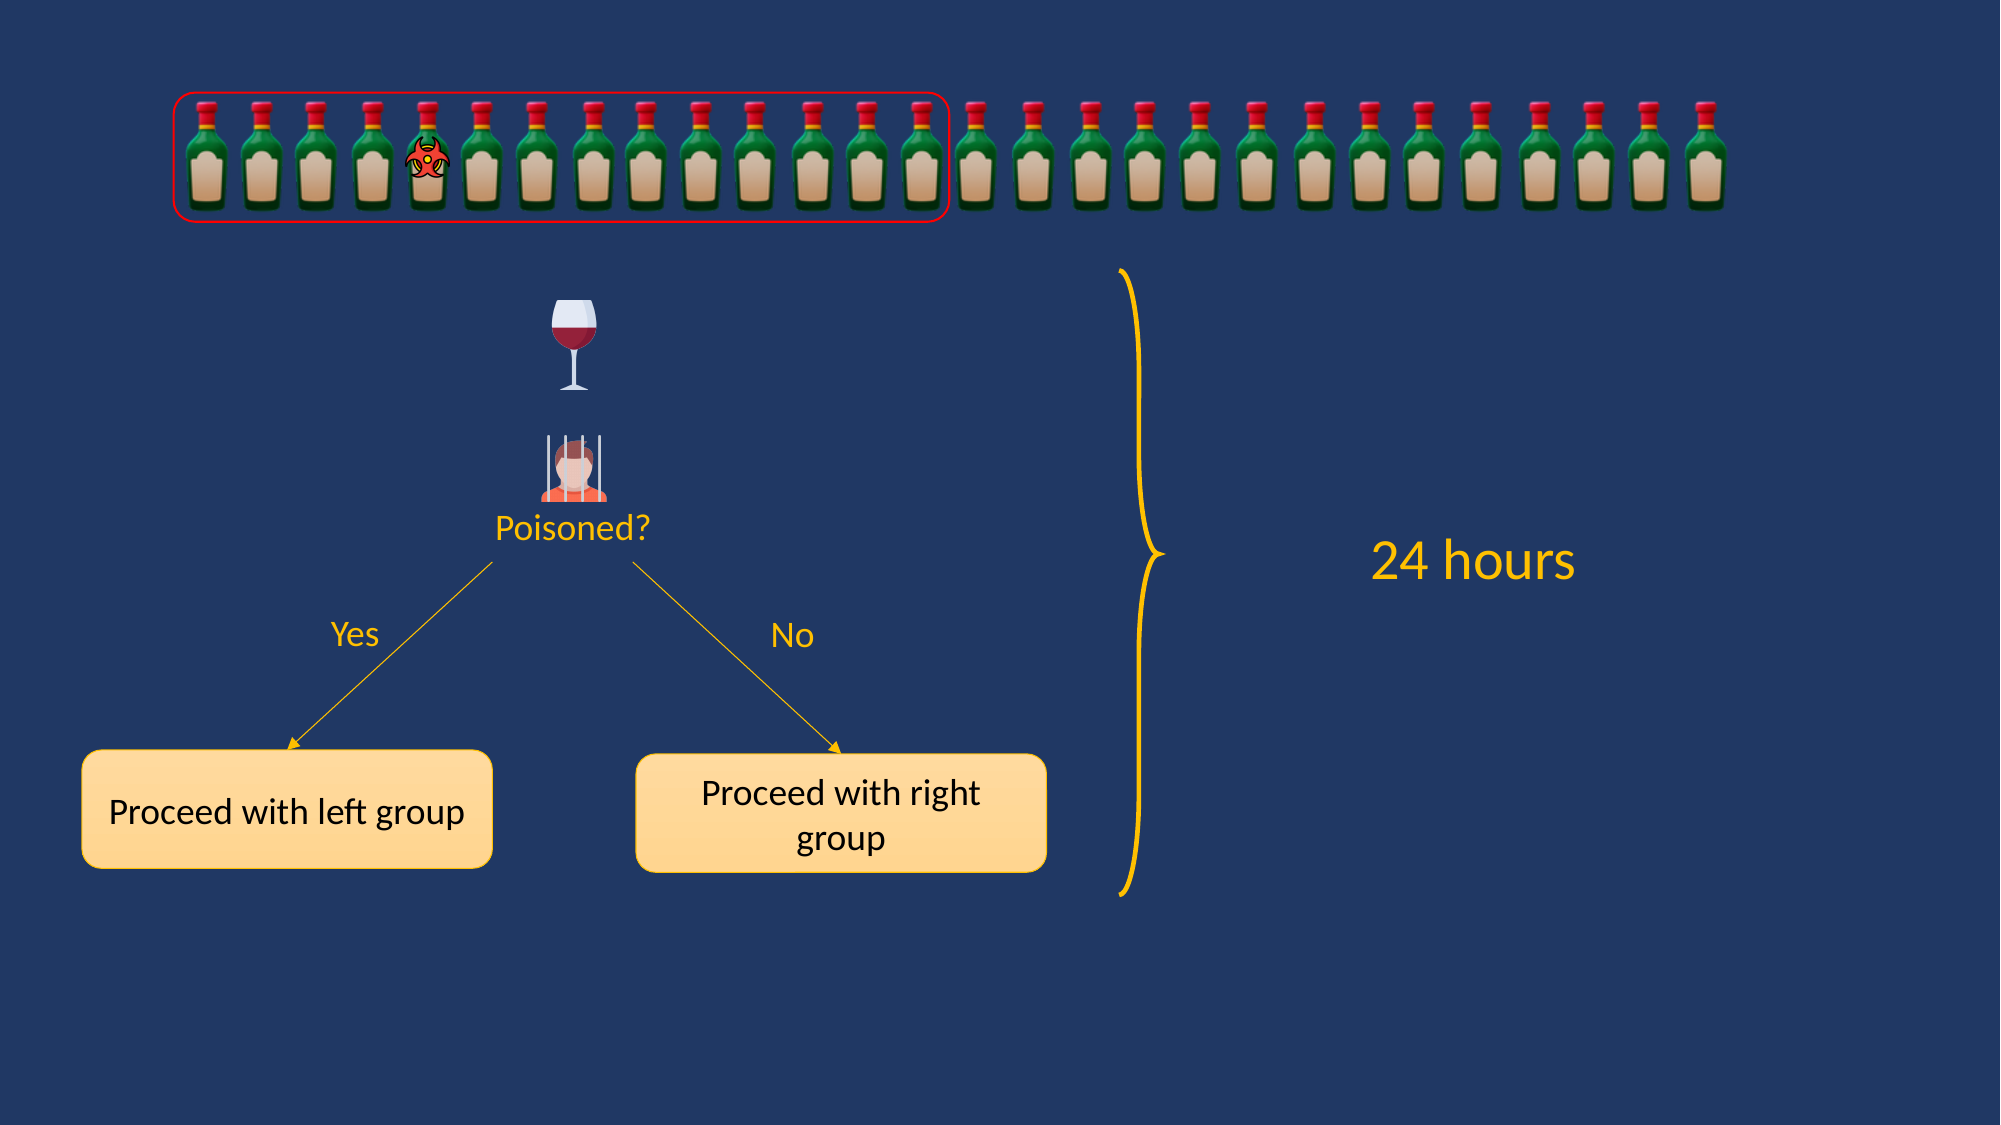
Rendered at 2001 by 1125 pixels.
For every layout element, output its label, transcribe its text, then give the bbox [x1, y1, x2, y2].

text_box [1118, 269, 1161, 896]
text_box Poisoned? [480, 495, 668, 556]
picture [540, 435, 608, 503]
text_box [632, 561, 842, 754]
text_box Proceed with left group [81, 749, 493, 869]
text_box 24 hours [1355, 513, 1610, 599]
picture [529, 300, 619, 390]
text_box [142, 92, 1771, 222]
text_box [287, 561, 493, 750]
text_box Proceed with right group [635, 753, 1048, 873]
picture [405, 134, 450, 180]
